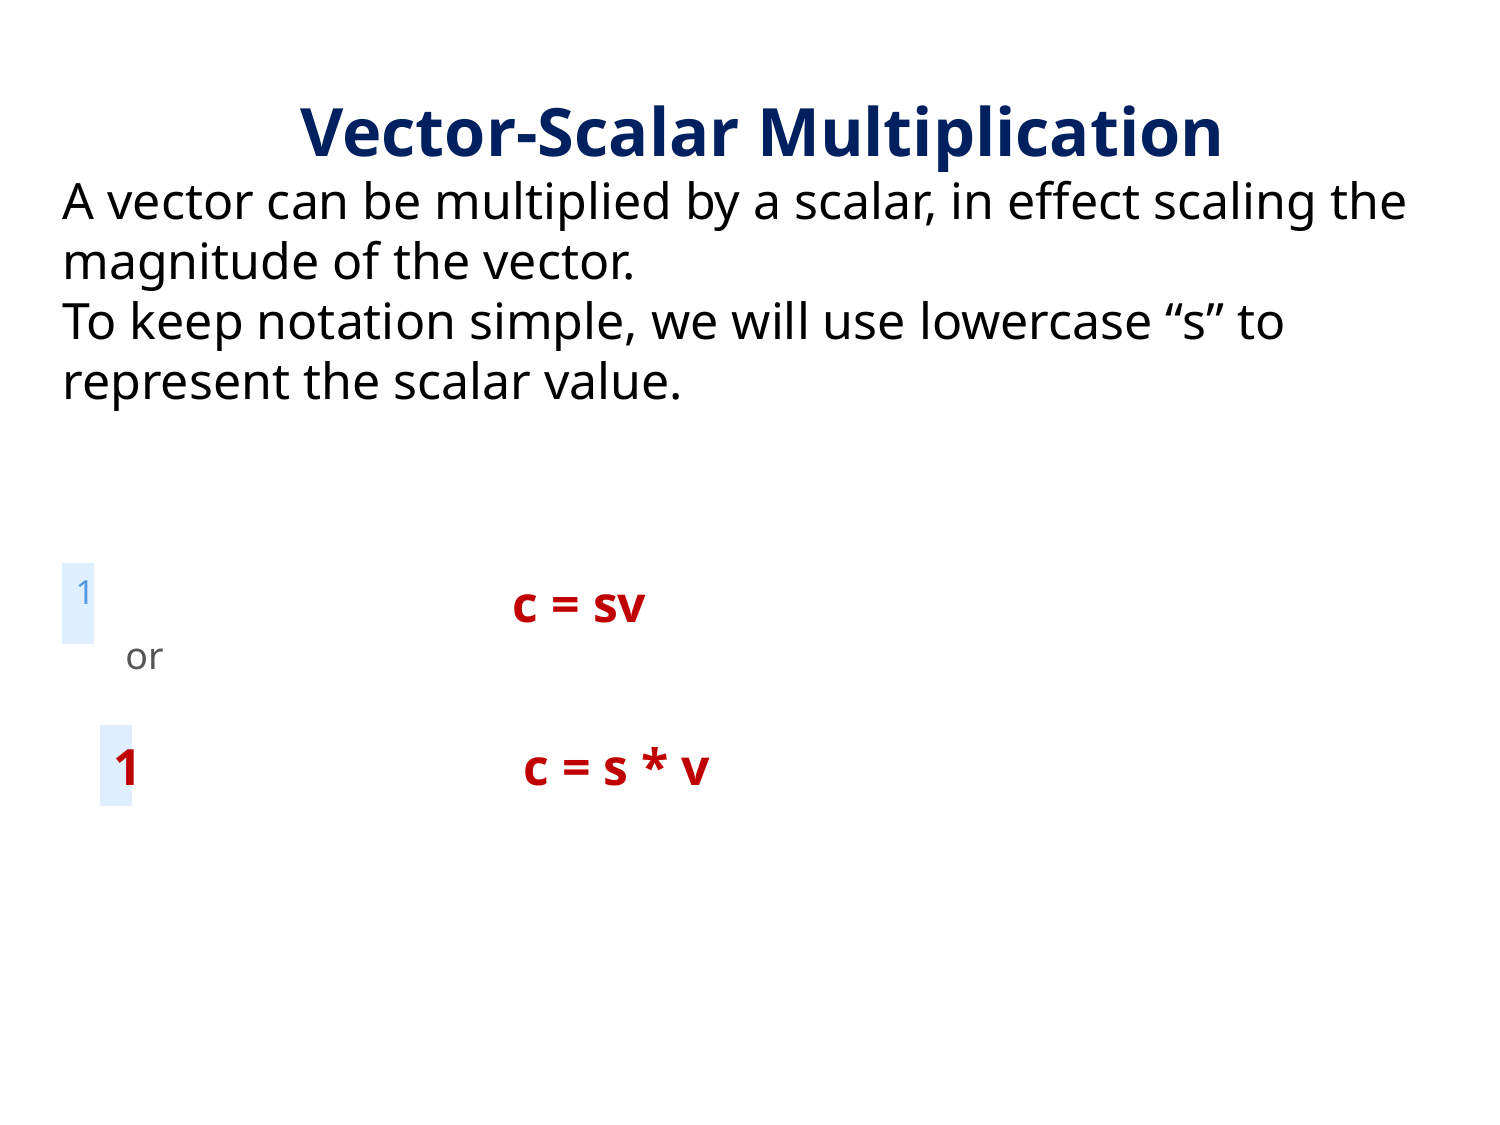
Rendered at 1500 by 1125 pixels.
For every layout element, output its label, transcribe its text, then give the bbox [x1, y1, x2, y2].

table_header c = sv [94, 563, 1065, 644]
table_header 1 [62, 563, 94, 644]
text_box or [110, 624, 179, 685]
table_header c = s * v [132, 725, 1102, 806]
text_box Vector-Scalar Multiplication A vector can be multiplied by a scalar, in effect scaling the magnitude of the vector. To keep notation simple, we will use lowercase “s” to represent the scalar value. [62, 89, 1463, 483]
table_header 1 [100, 725, 132, 806]
